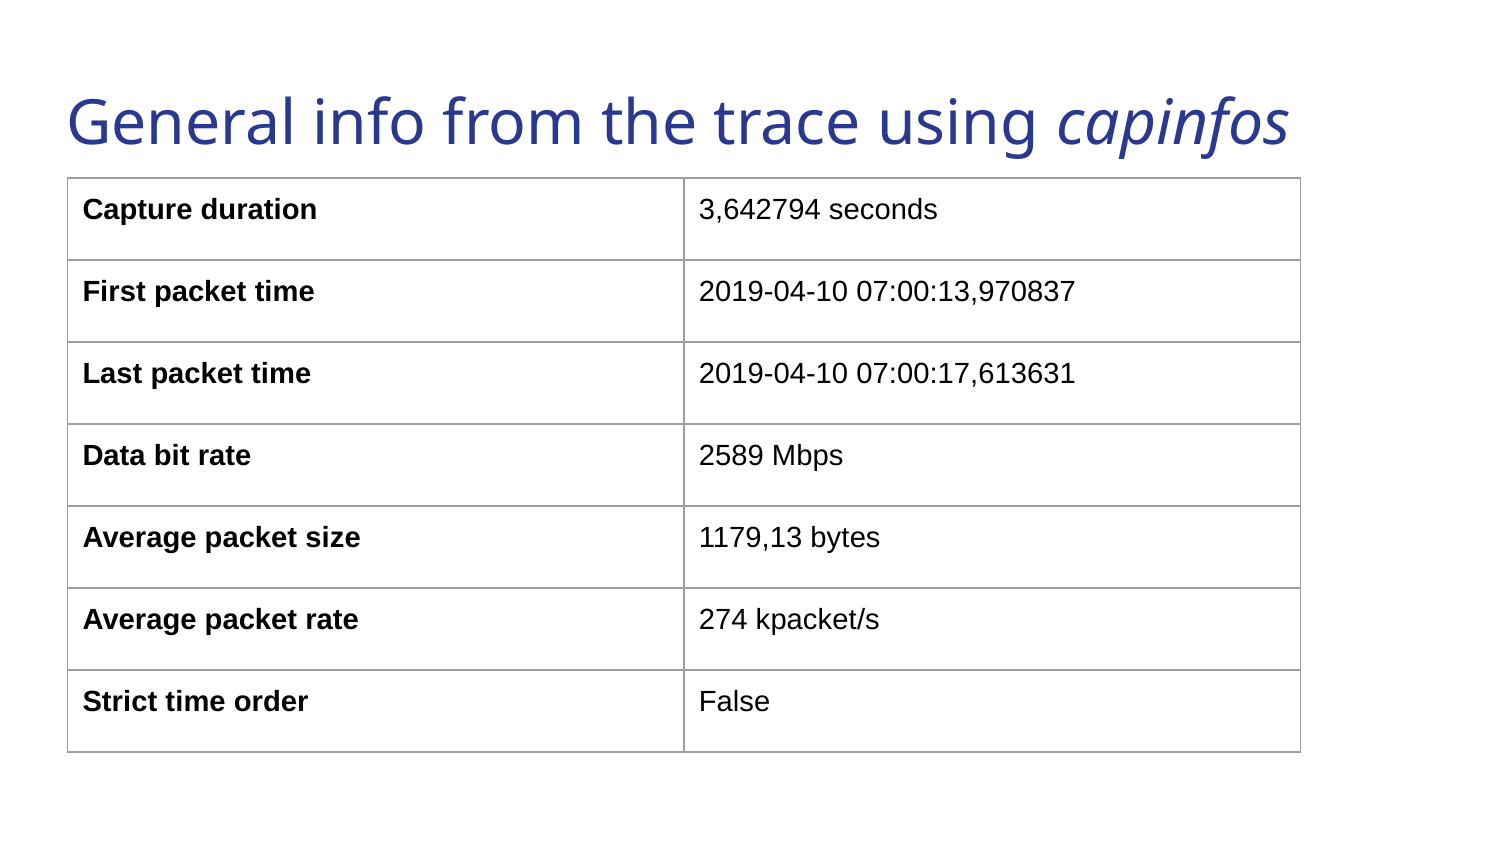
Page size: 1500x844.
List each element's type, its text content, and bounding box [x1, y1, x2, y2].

table_cell Average packet size [68, 507, 683, 587]
title General info from the trace using capinfos [51, 67, 1449, 167]
table_cell False [685, 671, 1300, 751]
table_cell 1179,13 bytes [685, 507, 1300, 587]
table_cell Last packet time [68, 343, 683, 423]
table_cell 2019-04-10 07:00:17,613631 [685, 343, 1300, 423]
table_cell Data bit rate [68, 425, 683, 505]
table_header Capture duration [68, 179, 683, 259]
table_cell 2019-04-10 07:00:13,970837 [685, 261, 1300, 341]
table_cell Strict time order [68, 671, 683, 751]
table_cell First packet time [68, 261, 683, 341]
table_header 3,642794 seconds [685, 179, 1300, 259]
table_cell 2589 Mbps [685, 425, 1300, 505]
table_cell 274 kpacket/s [685, 589, 1300, 669]
table_cell Average packet rate [68, 589, 683, 669]
